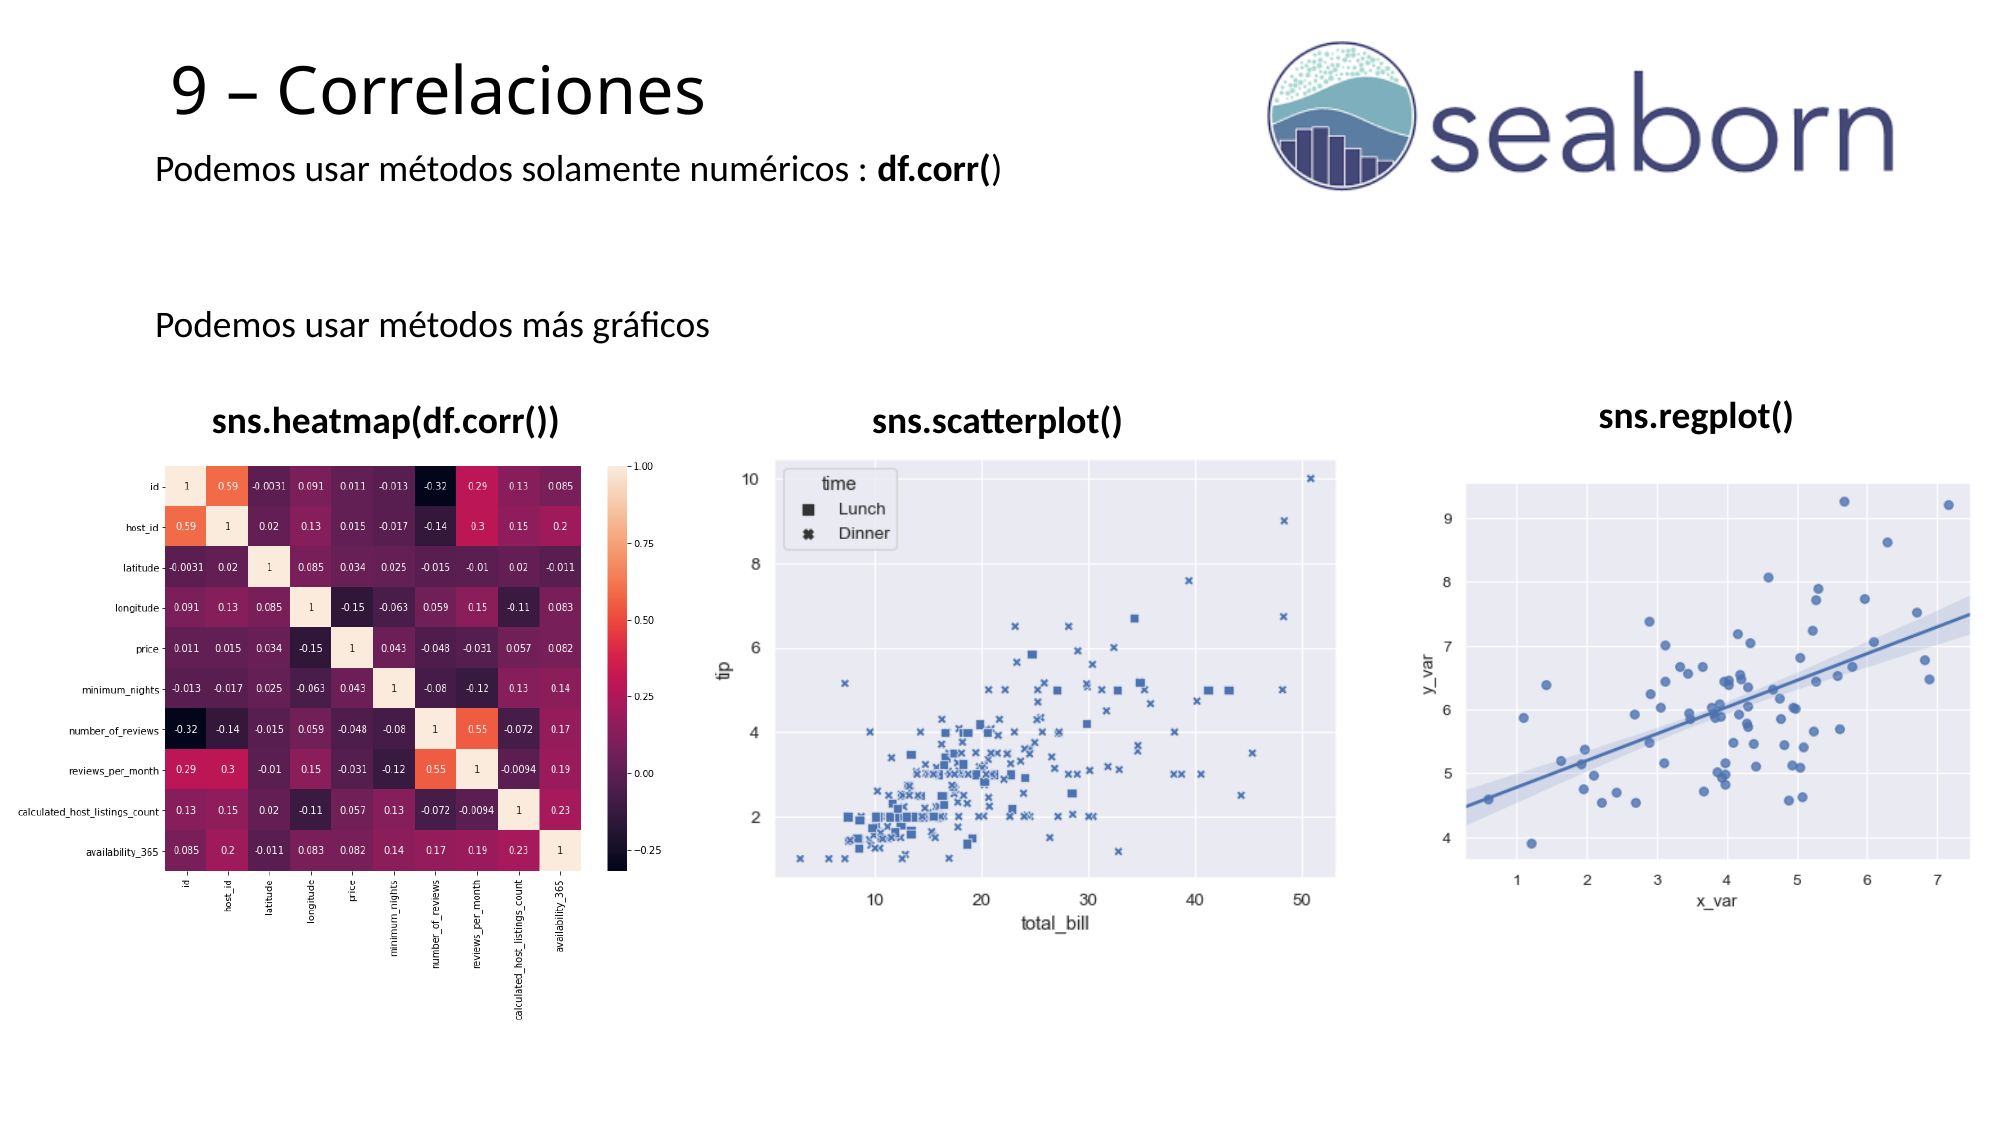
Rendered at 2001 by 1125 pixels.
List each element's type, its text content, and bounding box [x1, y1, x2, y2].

text_box sns.regplot() [1583, 383, 1810, 444]
text_box sns.scatterplot() [857, 388, 1139, 449]
picture [1411, 474, 1980, 920]
picture [1255, 29, 1912, 217]
picture [0, 449, 675, 1034]
text_box sns.heatmap(df.corr()) [197, 388, 584, 449]
text_box 9 – Correlaciones [156, 40, 722, 136]
text_box Podemos usar métodos más gráficos [140, 292, 1691, 353]
text_box Podemos usar métodos solamente numéricos : df.corr() [140, 136, 1255, 197]
picture [705, 449, 1347, 944]
